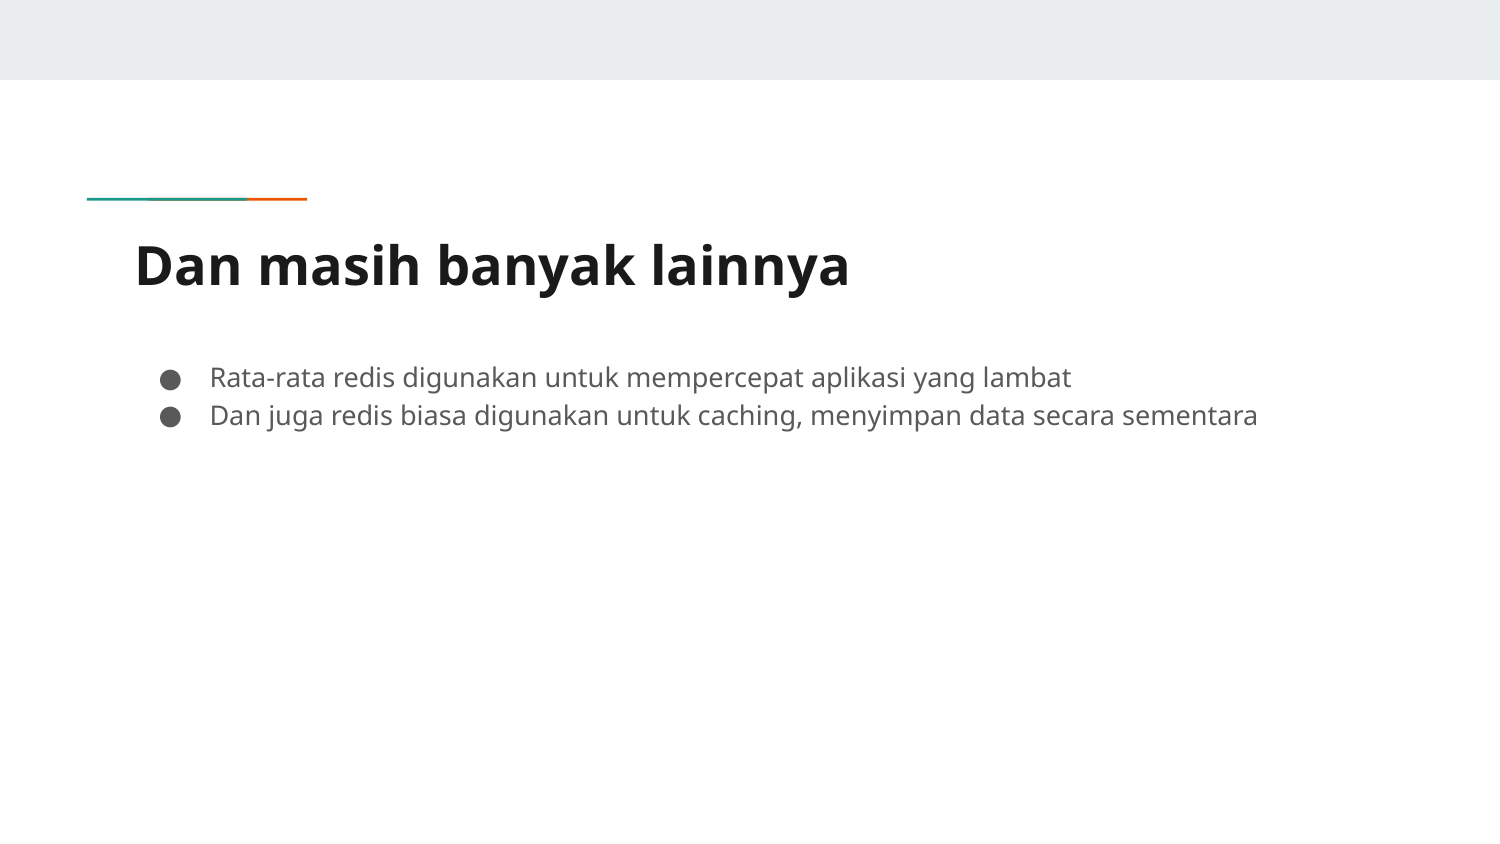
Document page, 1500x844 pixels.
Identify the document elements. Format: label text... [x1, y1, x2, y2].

list Rata-rata redis digunakan untuk mempercepat aplikasi yang lambat Dan juga redis biasa digunakan untuk caching, menyimpan data secara sementara [119, 341, 1381, 712]
title Dan masih banyak lainnya [119, 216, 1381, 305]
